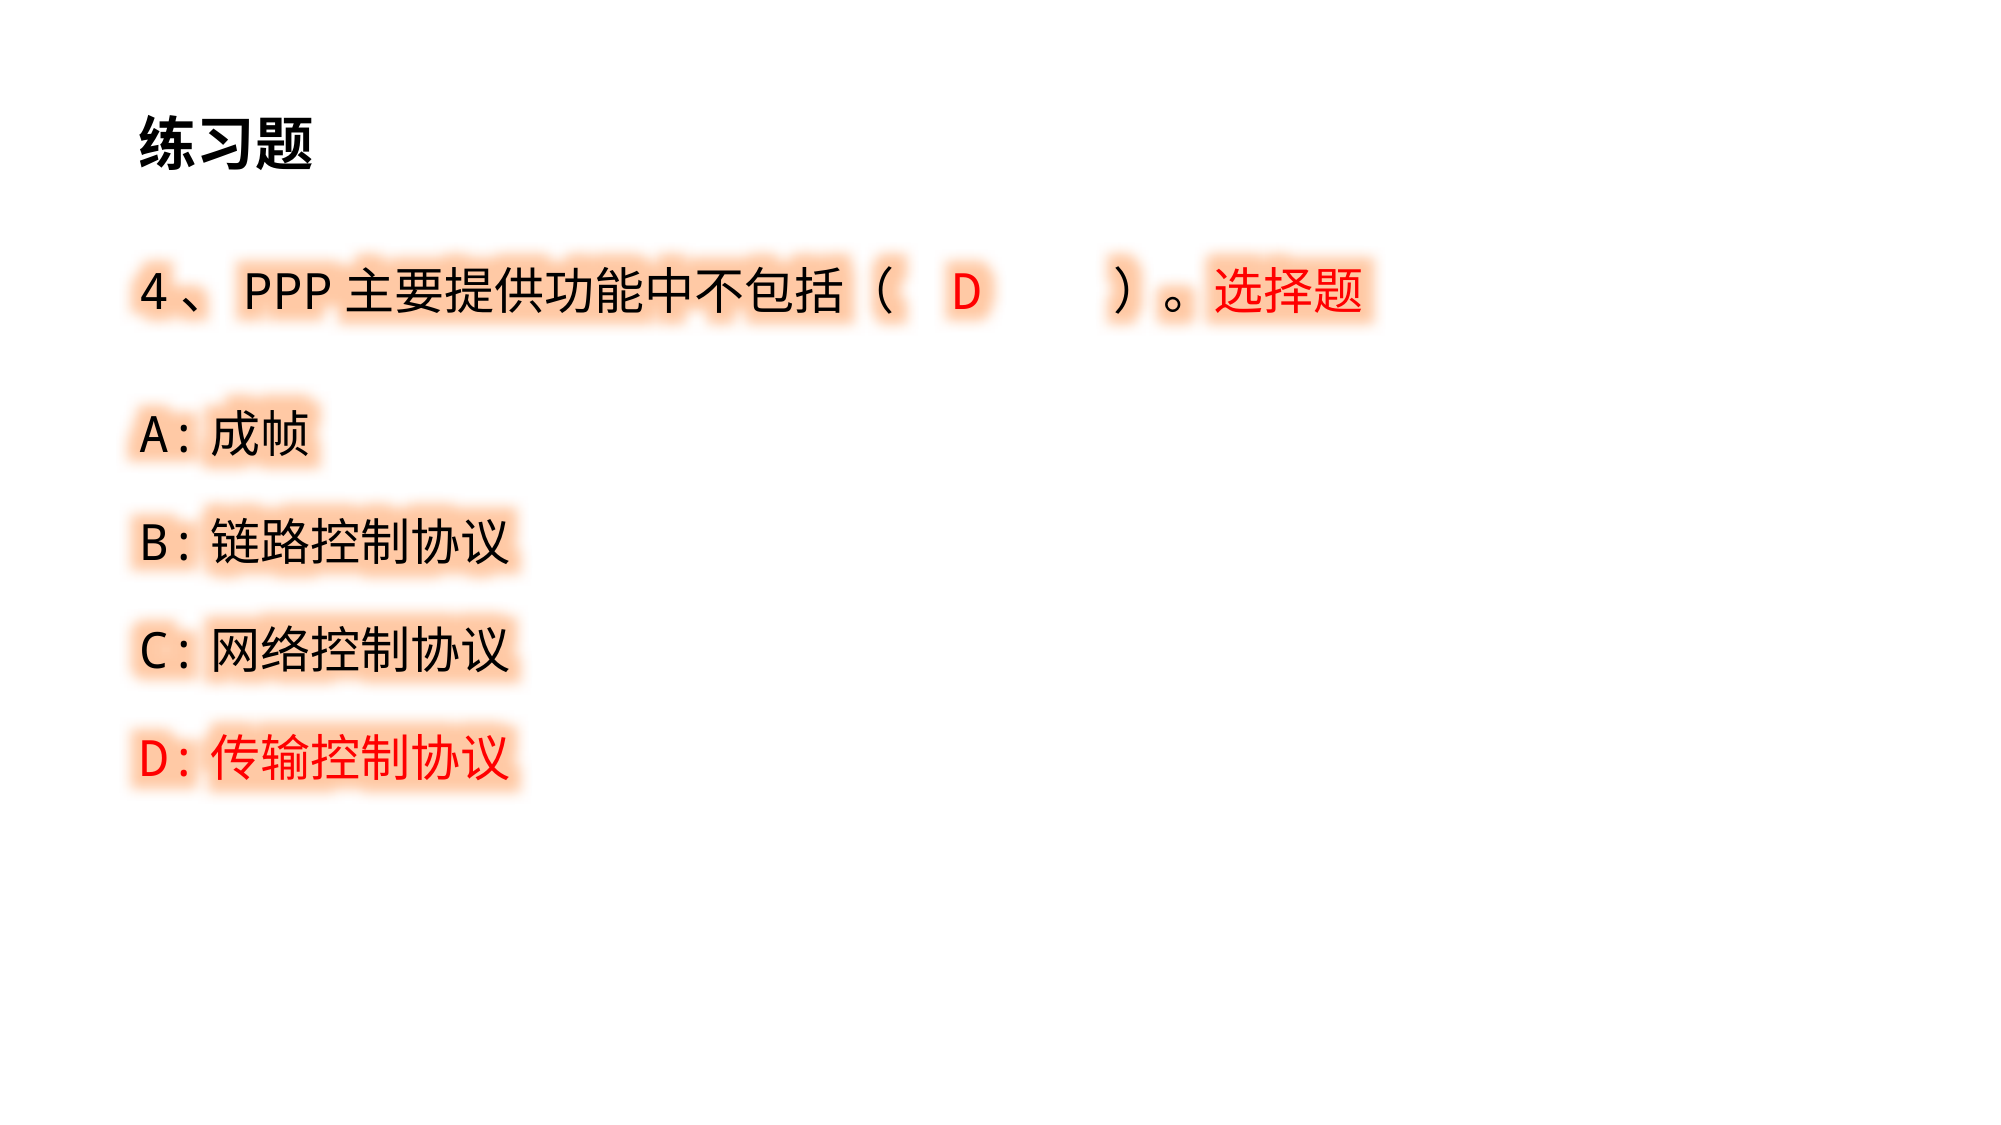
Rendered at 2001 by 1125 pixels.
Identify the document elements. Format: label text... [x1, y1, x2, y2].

text_box 练习题 [120, 97, 1568, 187]
text_box 4、PPP主要提供功能中不包括（ D ）。选择题 A:成帧 B:链路控制协议 C:网络控制协议 D:传输控制协议 [120, 219, 1839, 1047]
